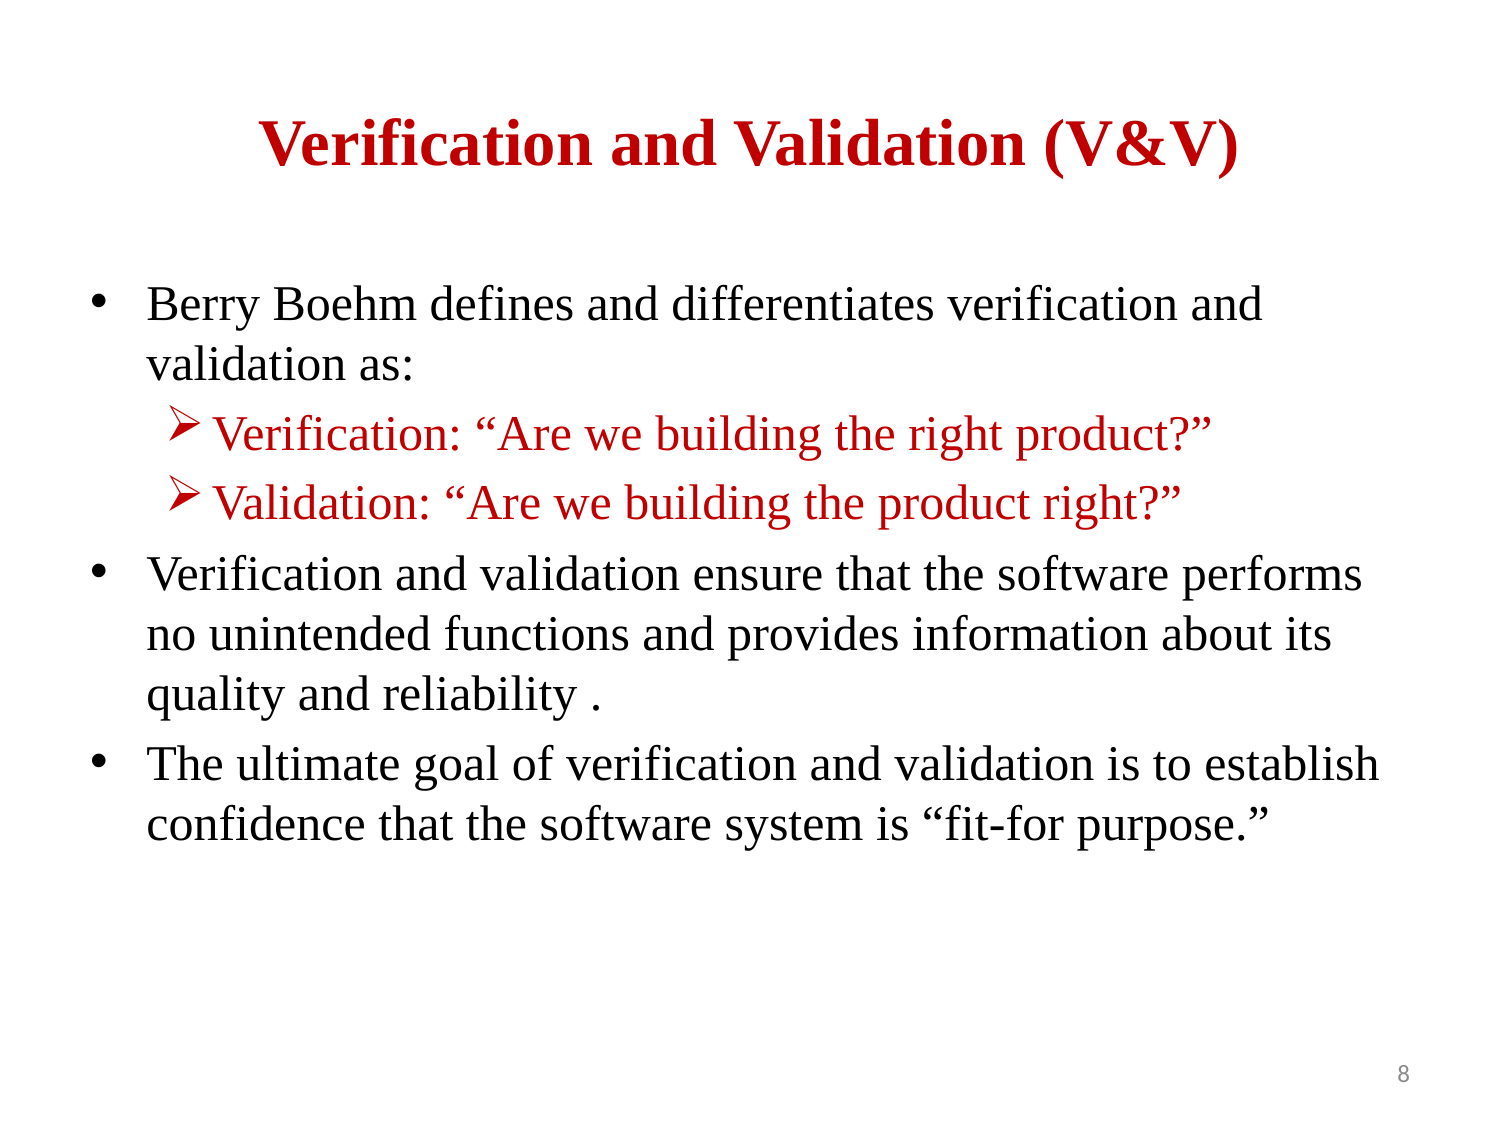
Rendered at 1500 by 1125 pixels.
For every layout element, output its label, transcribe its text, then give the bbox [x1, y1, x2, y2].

slide_number 8 [1074, 1042, 1425, 1103]
title Verification and Validation (V&V) [75, 45, 1425, 233]
list Berry Boehm defines and differentiates verification and validation as: Verification: “Are we building the right product?” Validation: “Are we building the product right?” Verification and validation ensure that the software performs no unintended functions and provides information about its quality and reliability . The ultimate goal of verification and validation is to establish confidence that the software system is “fit-for purpose.” [75, 262, 1425, 1005]
